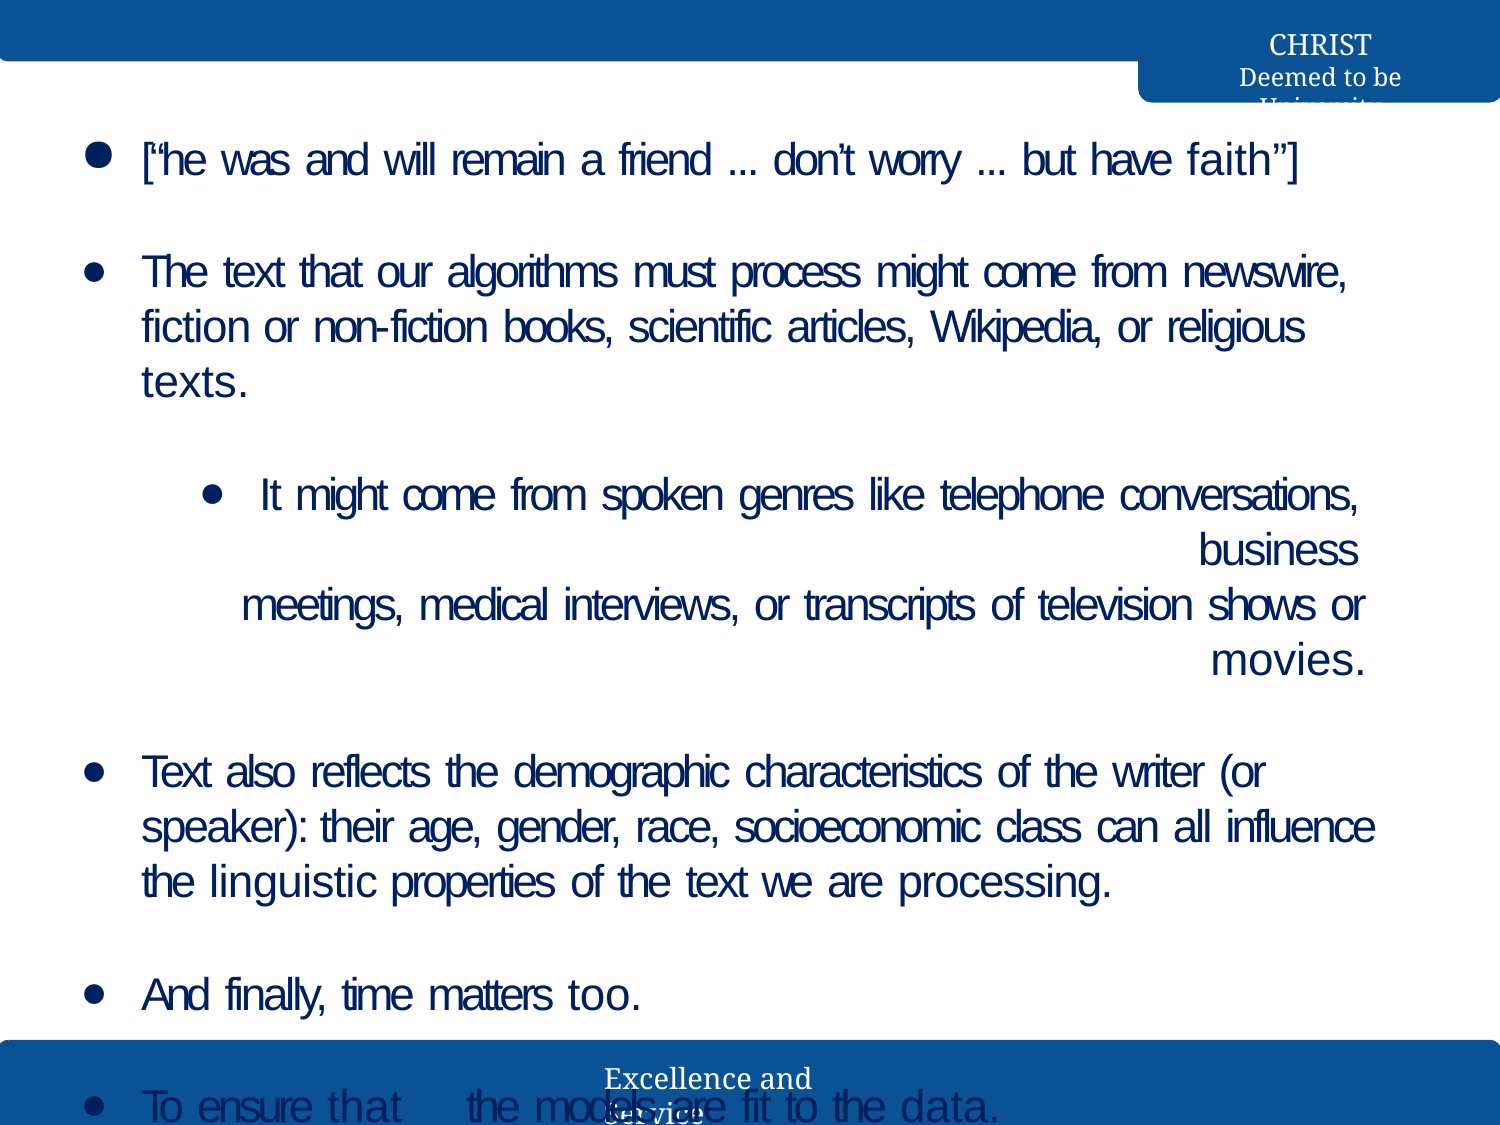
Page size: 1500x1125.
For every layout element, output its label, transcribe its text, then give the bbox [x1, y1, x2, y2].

text_box CHRIST Deemed to be University [1182, 24, 1459, 122]
text_box [“he was and will remain a friend ... don’t worry ... but have faith”] The text that our algorithms must process might come from newswire, fiction or non-fiction books, scientific articles, Wikipedia, or religious texts. It might come from spoken genres like telephone conversations, business meetings, medical interviews, or transcripts of television shows or movies. Text also reflects the demographic characteristics of the writer (or speaker): their age, gender, race, socioeconomic class can all influence the linguistic properties of the text we are processing. And finally, time matters too. To ensure that the models are fit to the data. [78, 127, 1408, 1125]
